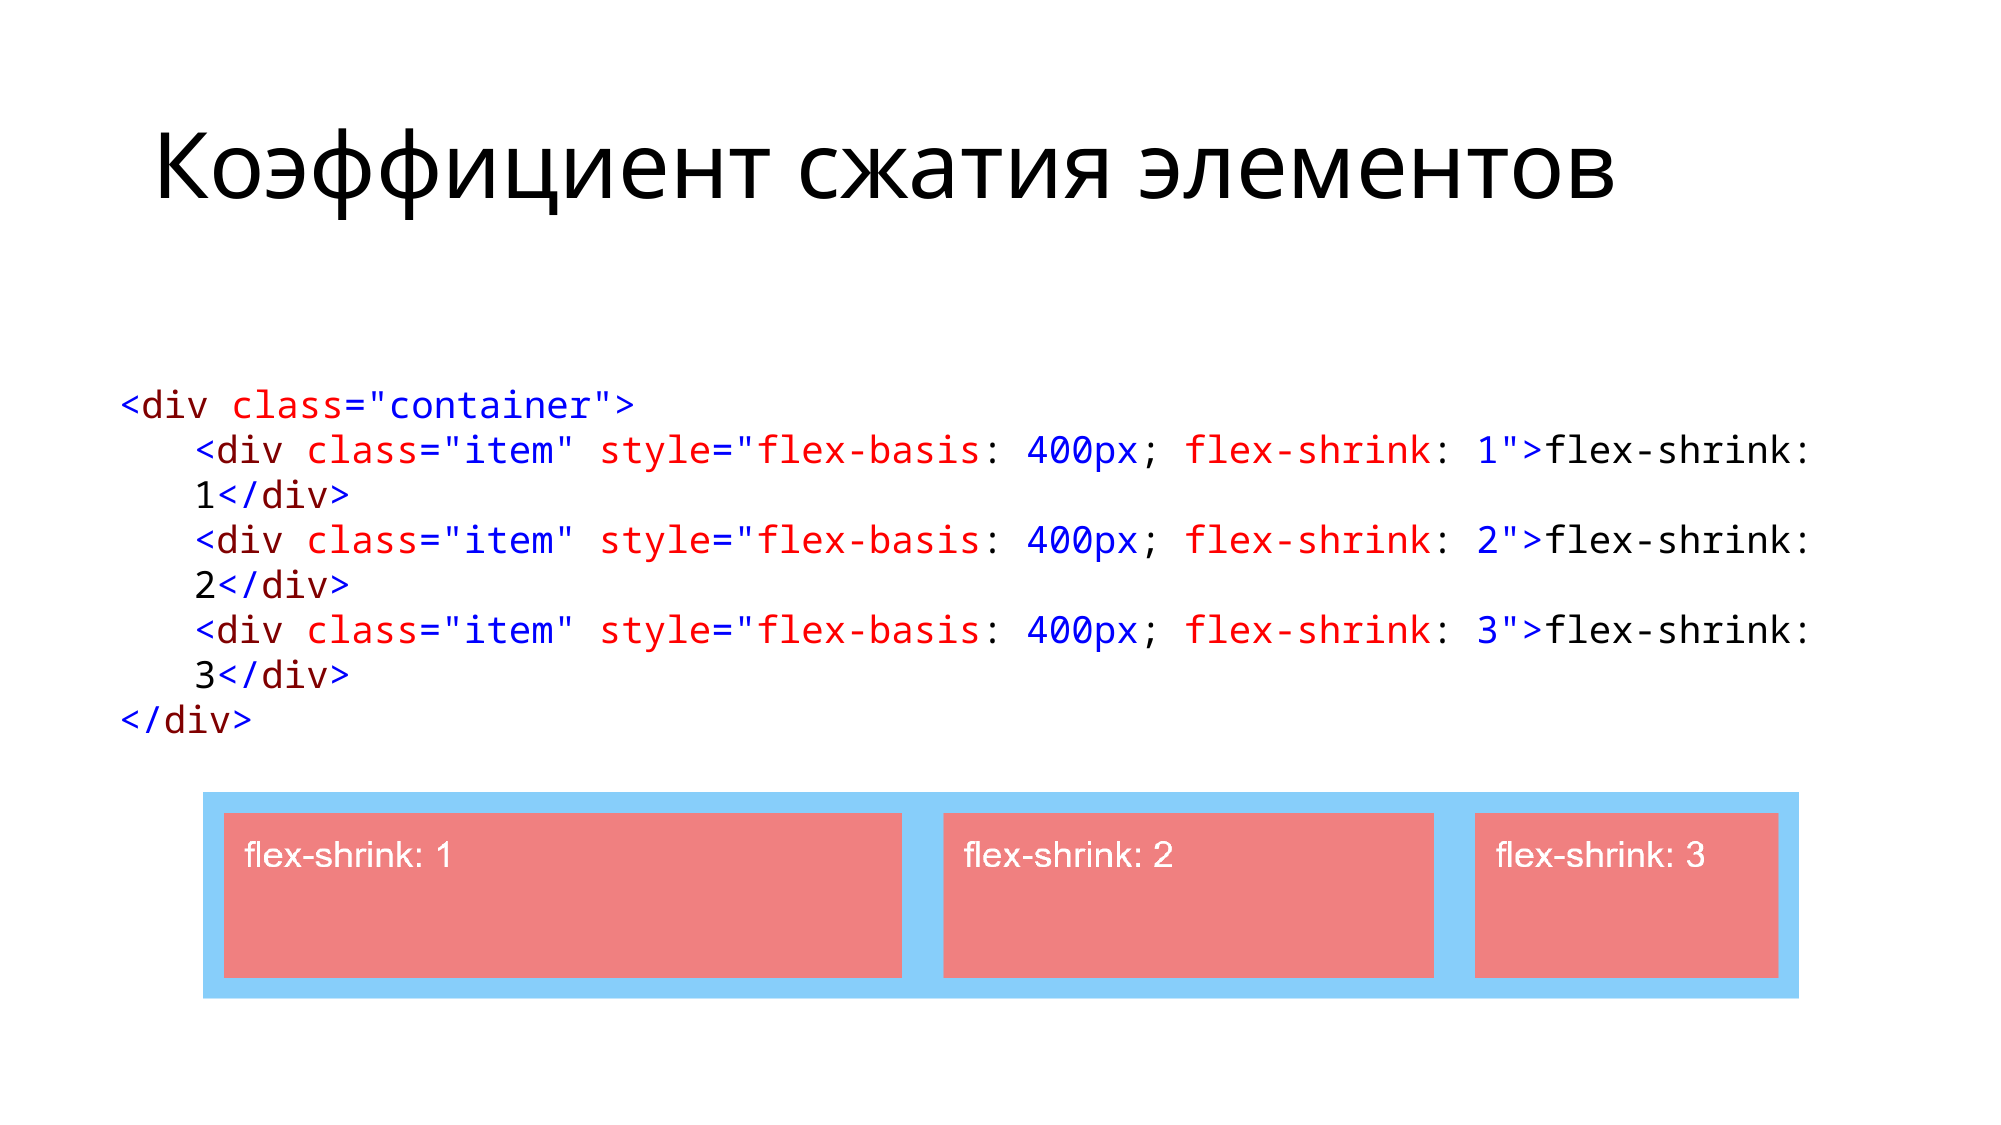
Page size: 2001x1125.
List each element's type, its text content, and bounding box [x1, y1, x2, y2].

title Коэффициент сжатия элементов [137, 59, 1863, 278]
picture [198, 787, 1802, 1003]
text_box <div class="container"> <div class="item" style="flex-basis: 400px; flex-shrink: 1">flex-shrink: 1</div> <div class="item" style="flex-basis: 400px; flex-shrink: 2">flex-shrink: 2</div> <div class="item" style="flex-basis: 400px; flex-shrink: 3">flex-shrink: 3</div> </div> [104, 373, 1896, 749]
